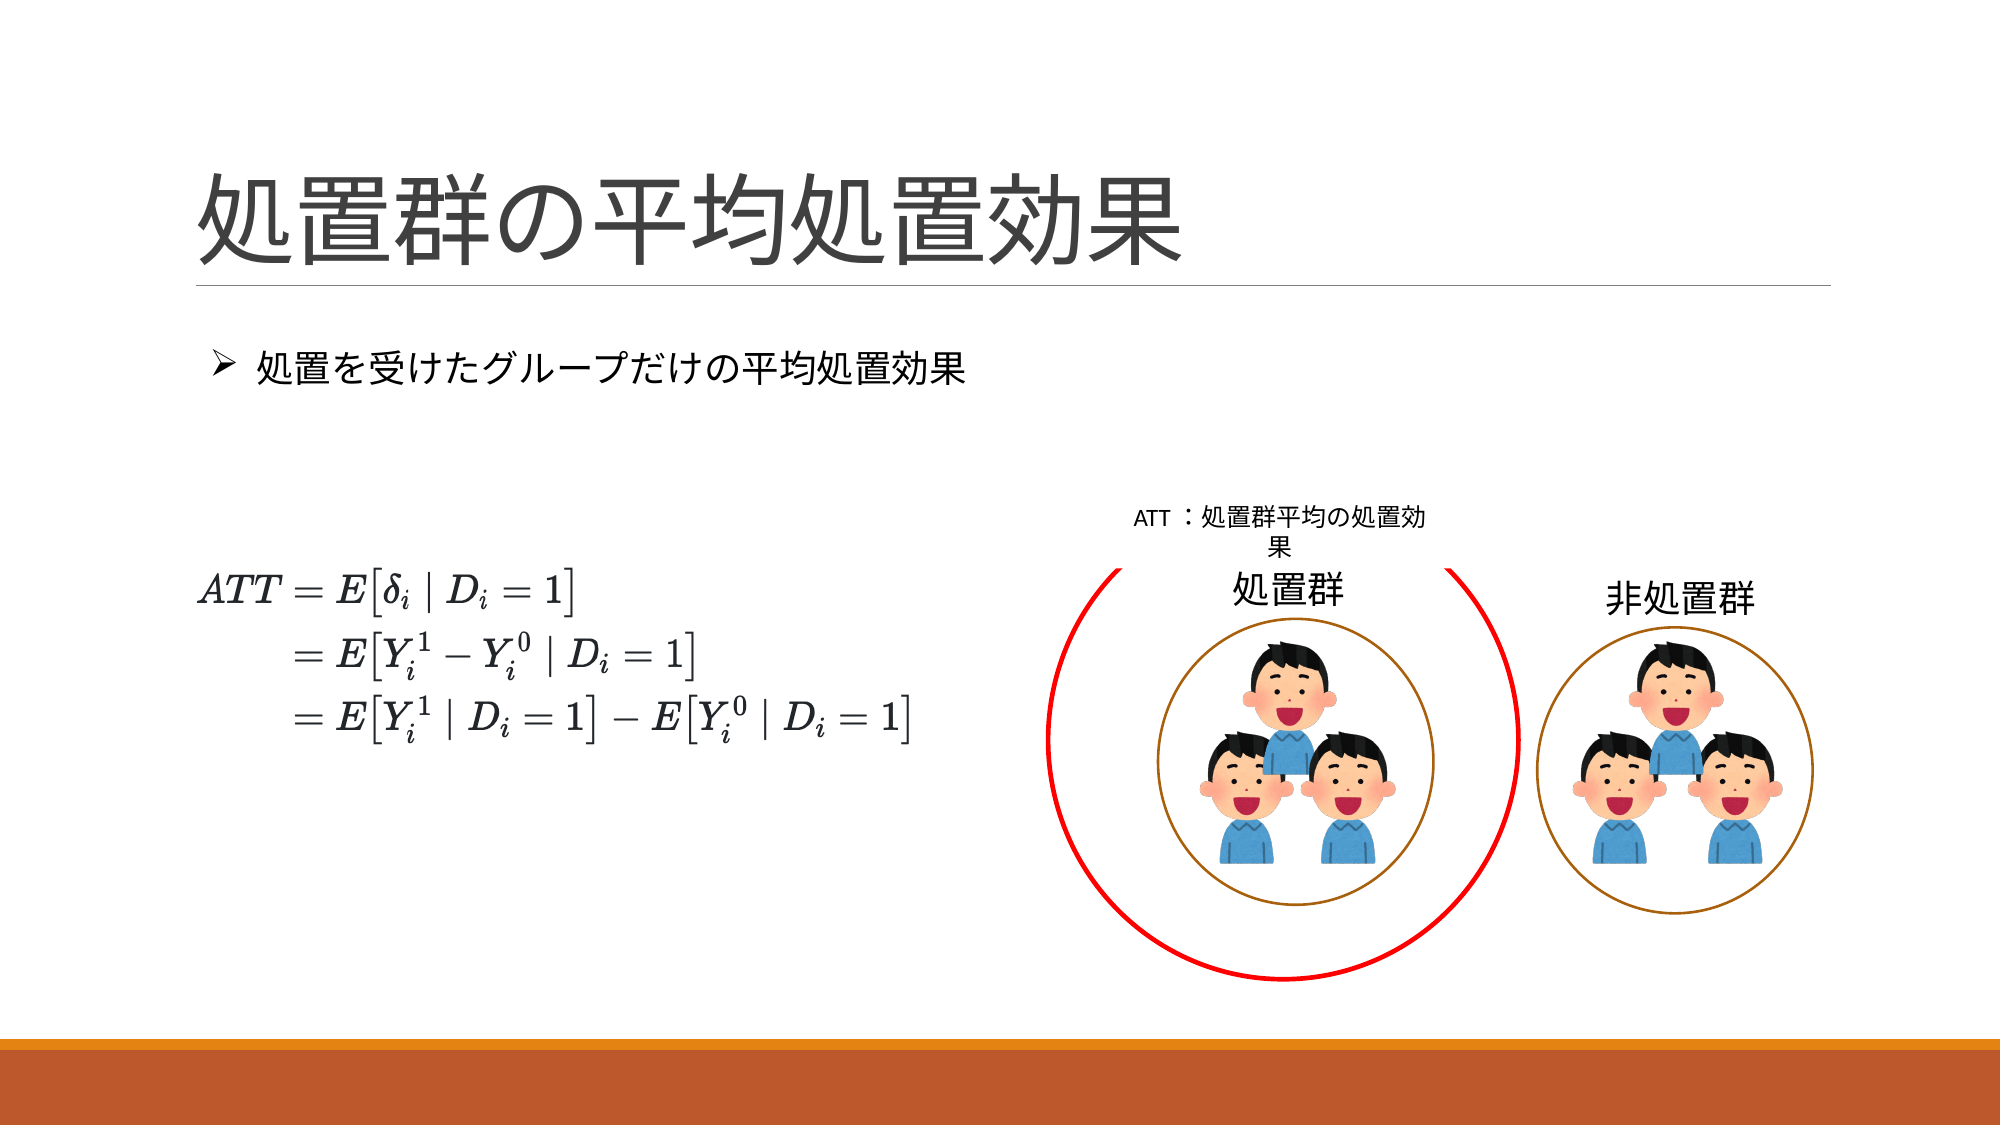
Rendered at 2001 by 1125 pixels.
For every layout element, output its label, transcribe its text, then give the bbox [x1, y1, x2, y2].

text_box 処置を受けたグループだけの平均処置効果 [194, 337, 1830, 398]
text_box [1581, 877, 1769, 915]
text_box [1745, 645, 1814, 829]
text_box 非処置群 [1590, 567, 1815, 628]
picture [1187, 640, 1408, 868]
title 処置群の平均処置効果 [180, 47, 1830, 285]
text_box [1046, 569, 1520, 981]
text_box ATT：処置群平均の処置効果 [1107, 493, 1452, 569]
picture [1560, 640, 1795, 868]
text_box [1535, 628, 1729, 847]
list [179, 550, 940, 772]
